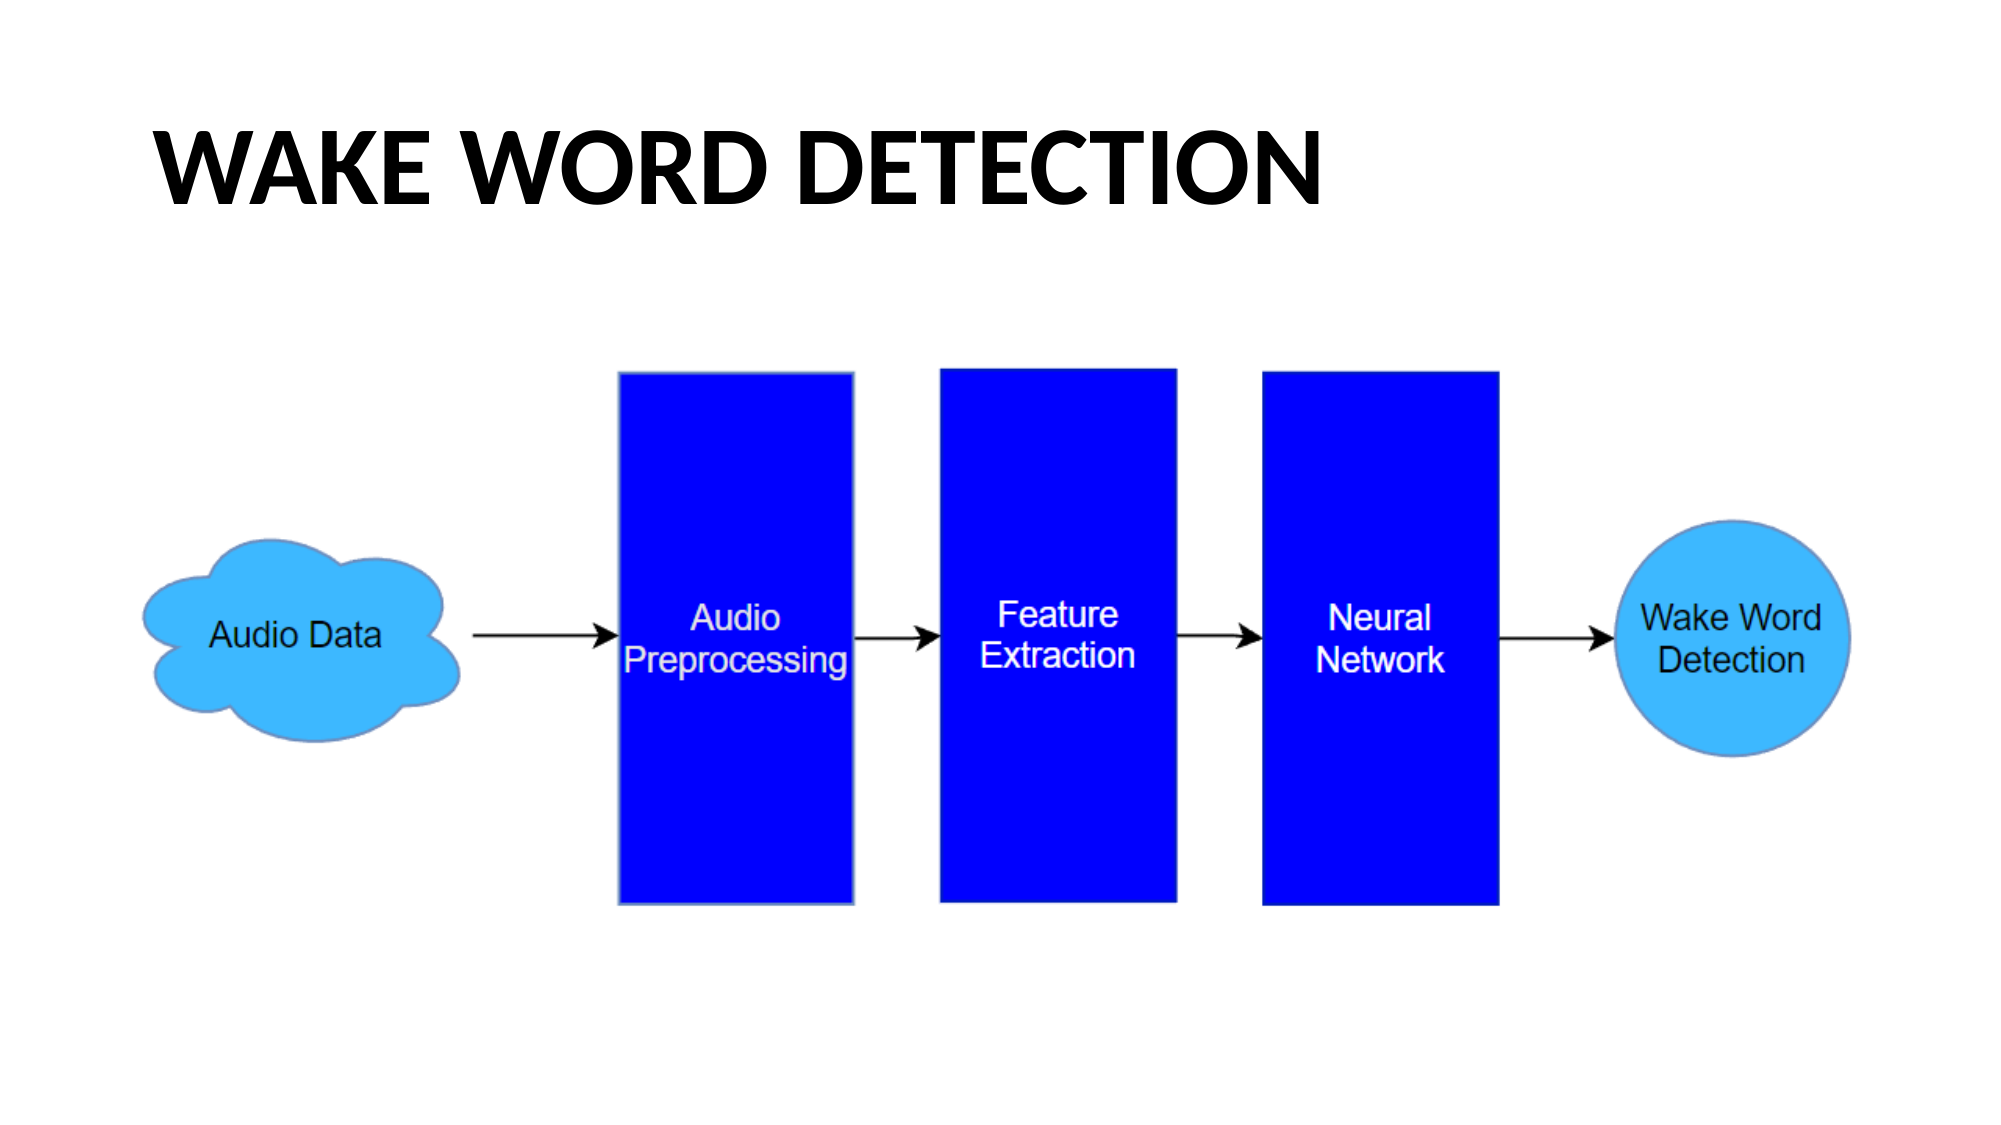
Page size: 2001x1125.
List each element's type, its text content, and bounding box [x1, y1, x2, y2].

picture [138, 347, 1862, 928]
title WAKE WORD DETECTION [137, 59, 1863, 278]
